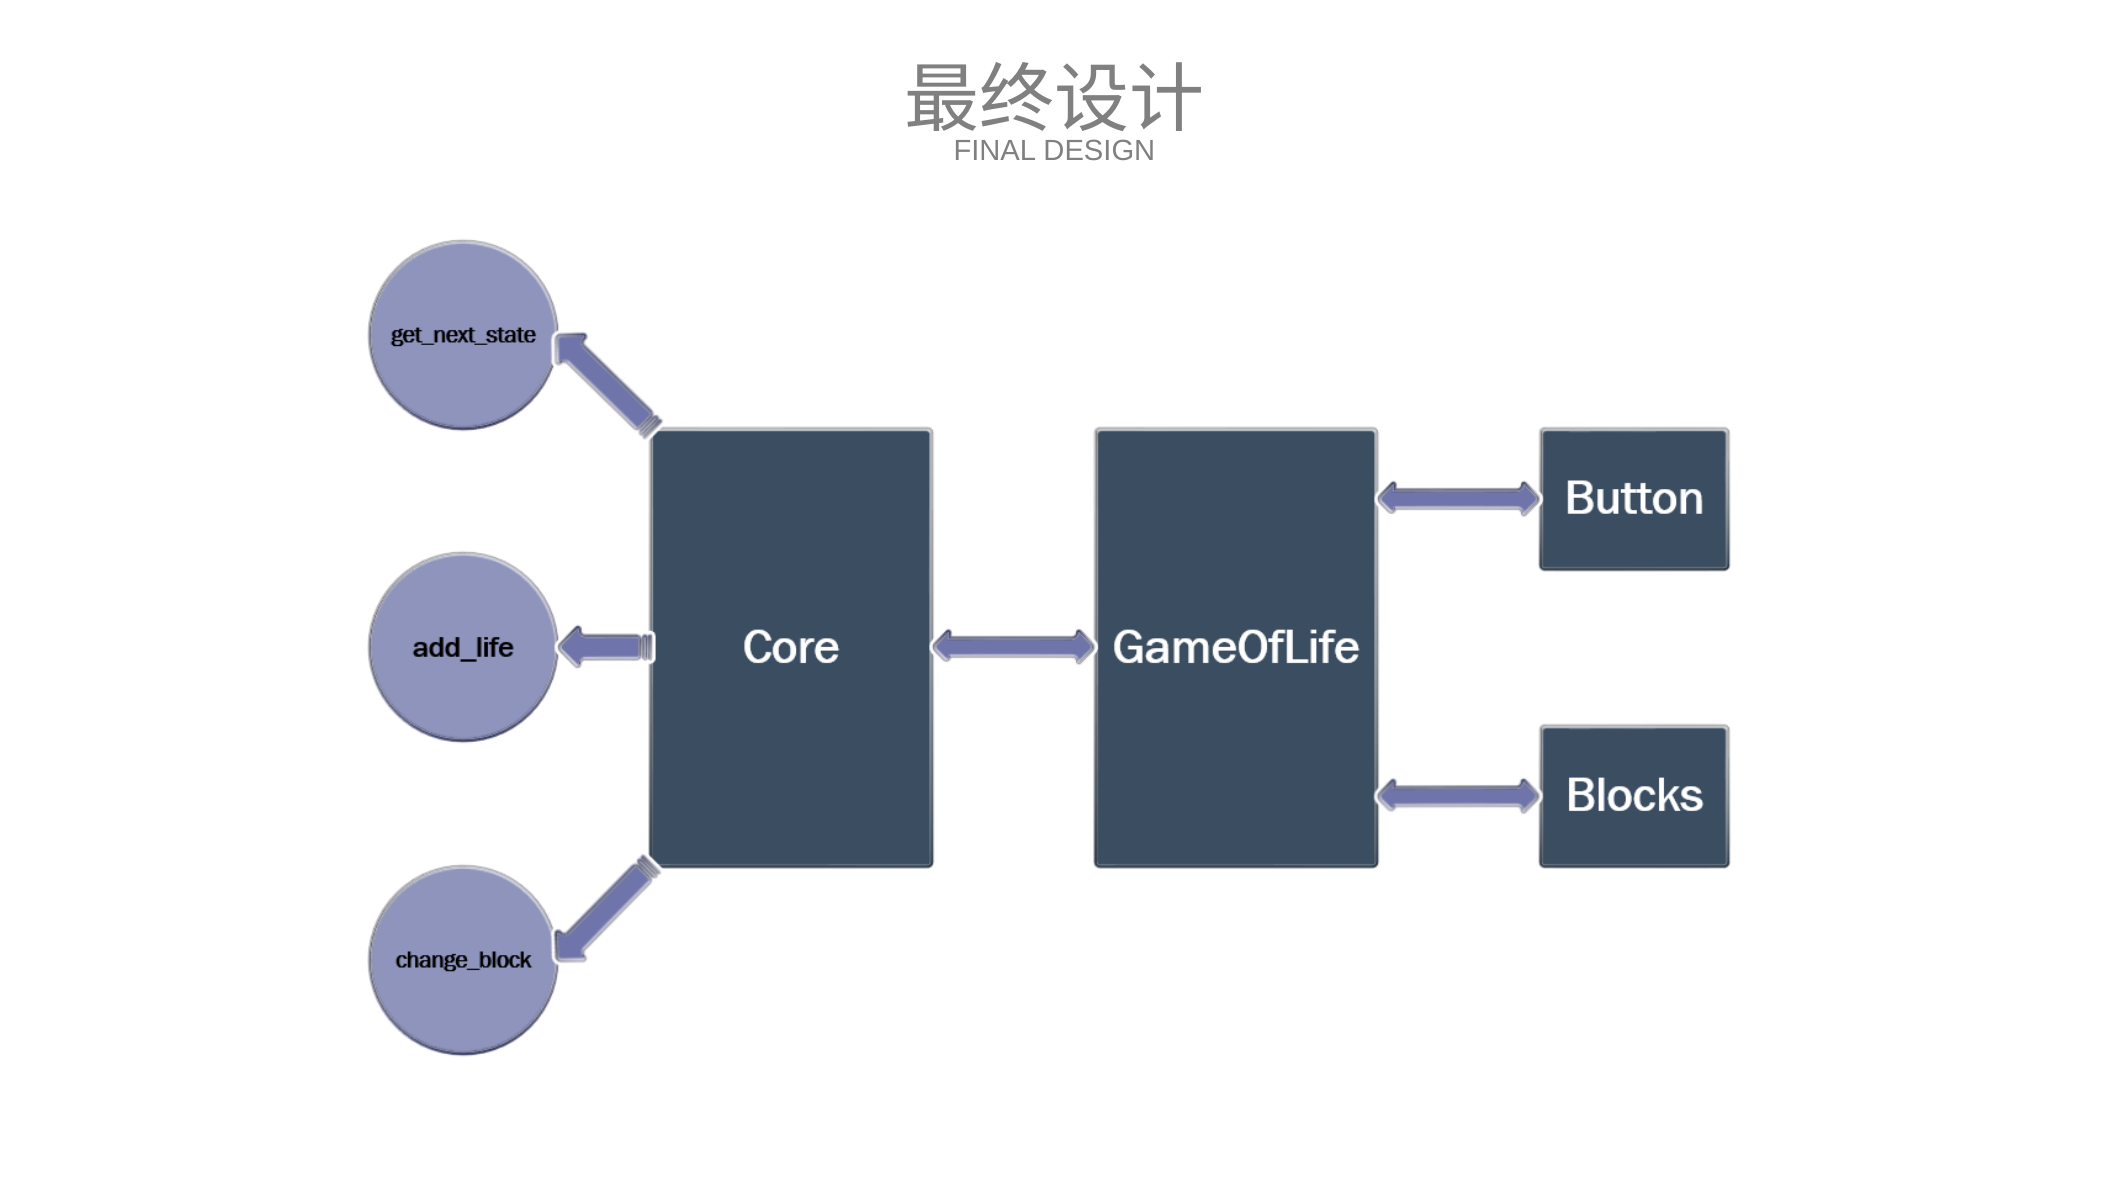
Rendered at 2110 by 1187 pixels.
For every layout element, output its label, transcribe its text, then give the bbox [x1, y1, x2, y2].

picture [313, 218, 1796, 1086]
text_box FINAL DESIGN [865, 131, 1245, 167]
text_box 最终设计 [865, 50, 1245, 131]
